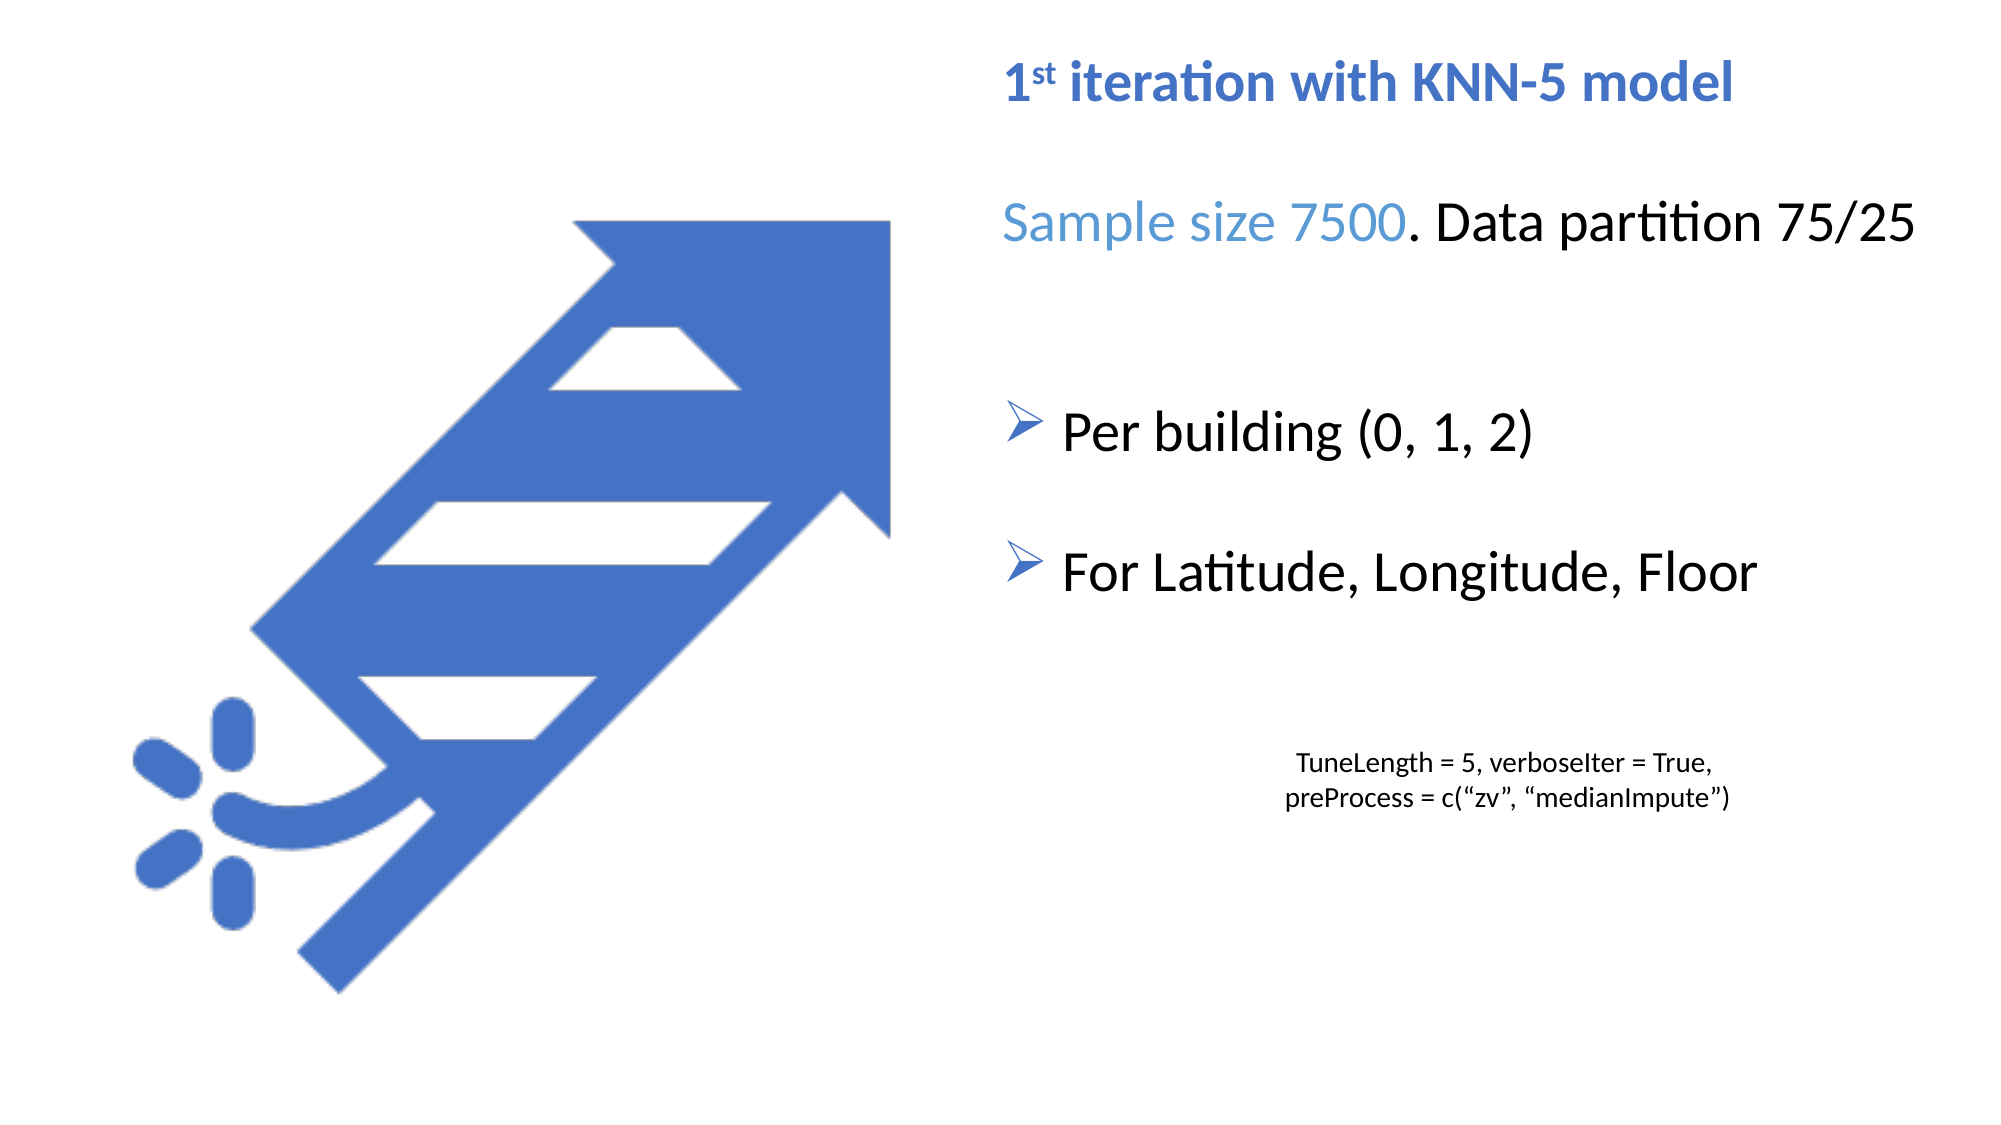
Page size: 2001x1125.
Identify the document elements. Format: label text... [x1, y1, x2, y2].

text_box 1st iteration with KNN-5 model Sample size 7500. Data partition 75/25 Per building (0, 1, 2) For Latitude, Longitude, Floor TuneLength = 5, verboseIter = True, preProcess = c(“zv”, “medianImpute”) [987, 36, 2000, 821]
picture [2, 95, 1018, 1111]
